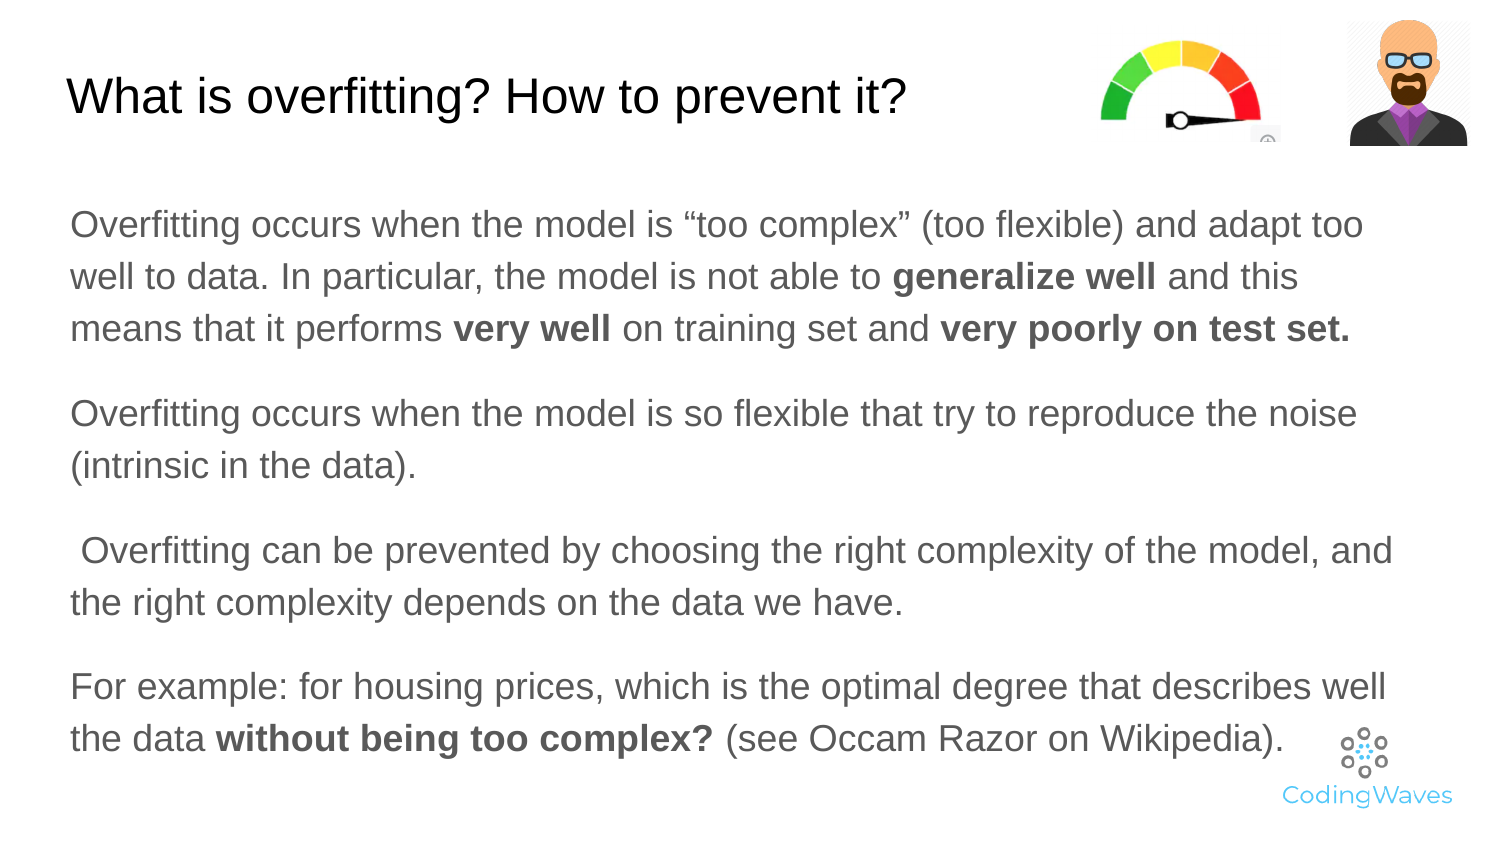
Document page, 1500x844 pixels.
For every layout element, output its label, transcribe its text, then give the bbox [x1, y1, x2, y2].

picture [1345, 20, 1472, 147]
title What is overfitting? How to prevent it? [51, 48, 935, 204]
picture [1277, 719, 1461, 814]
list Overfitting occurs when the model is “too complex” (too flexible) and adapt too well to data. In particular, the model is not able to generalize well and this means that it performs very well on training set and very poorly on test set. Overfitting occurs when the model is so flexible that try to reproduce the noise (intrinsic in the data). Overfitting can be prevented by choosing the right complexity of the model, and the right complexity depends on the data we have. For example: for housing prices, which is the optimal degree that describes well the data without being too complex? (see Occam Razor on Wikipedia). [55, 178, 1430, 694]
picture [1091, 24, 1281, 142]
